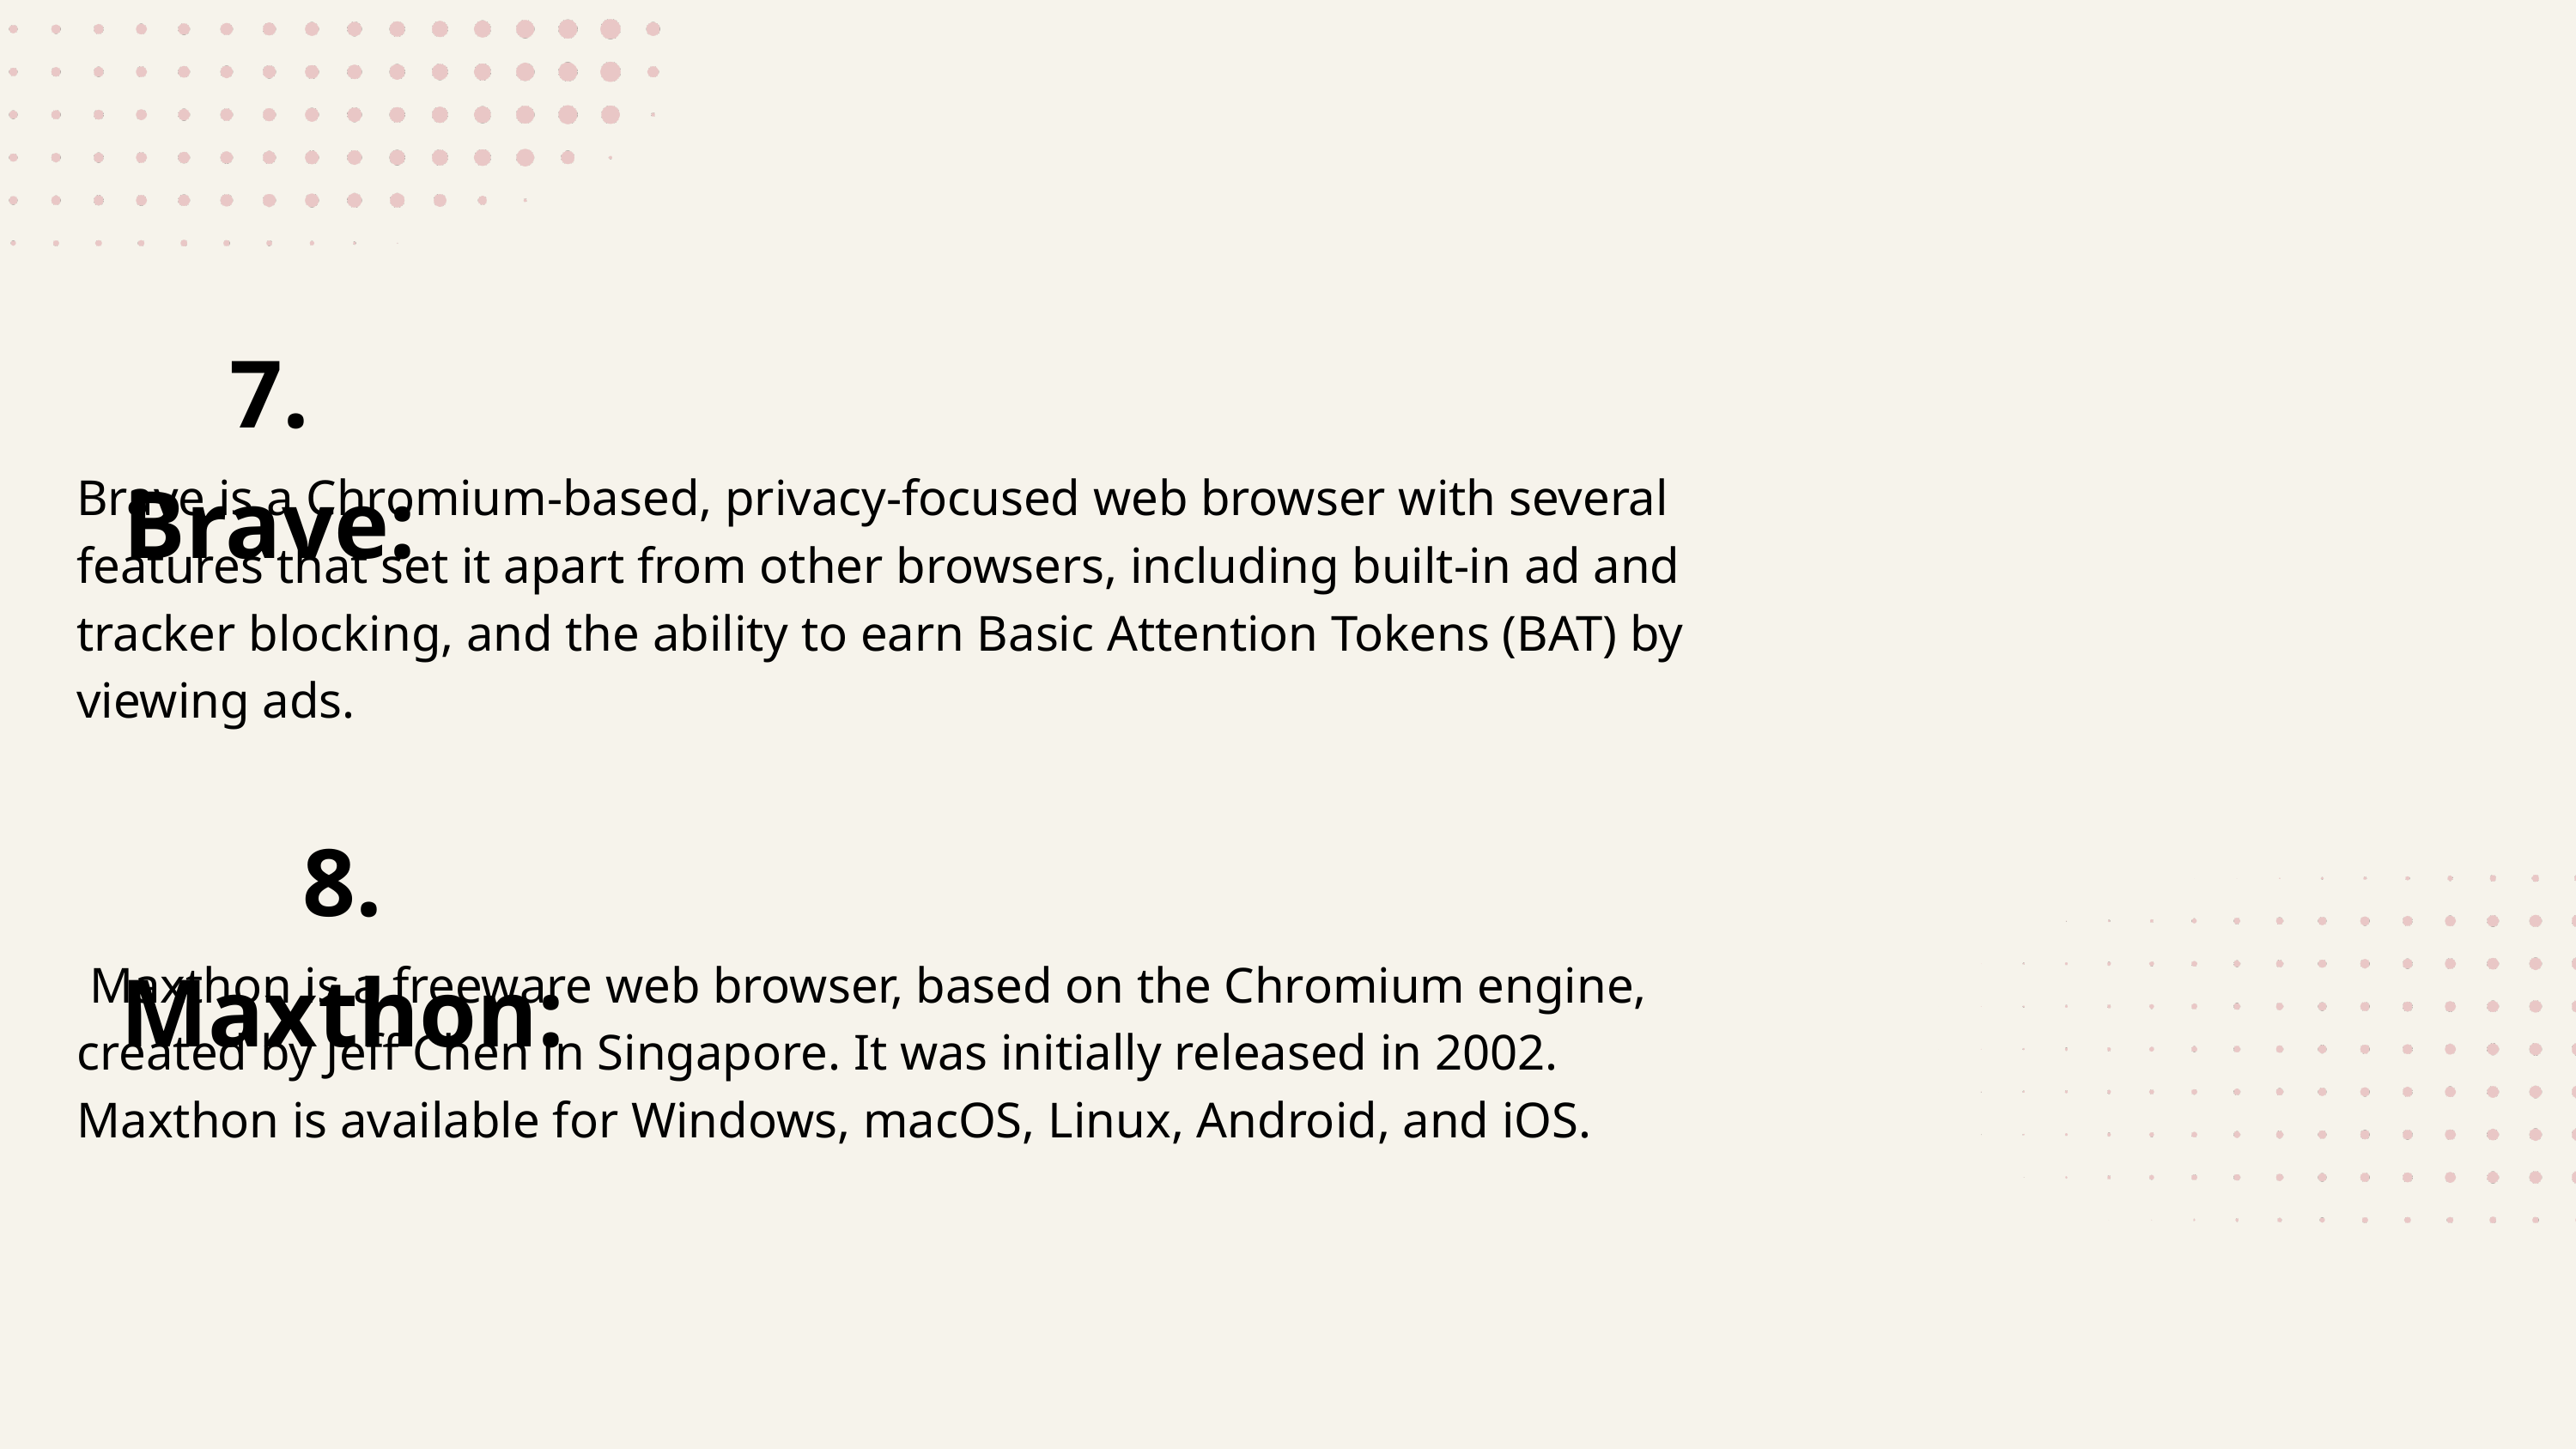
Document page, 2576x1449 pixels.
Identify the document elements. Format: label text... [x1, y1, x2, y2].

text_box [0, 0, 660, 246]
text_box 8. Maxthon: [76, 804, 609, 1066]
text_box Maxthon is a freeware web browser, based on the Chromium engine, created by Jeff Chen in Singapore. It was initially released in 2002. Maxthon is available for Windows, macOS, Linux, Android, and iOS. [76, 944, 1774, 1148]
text_box 7. Brave: [76, 316, 463, 458]
text_box [1938, 874, 2576, 1223]
text_box Brave is a Chromium-based, privacy-focused web browser with several features that set it apart from other browsers, including built-in ad and tracker blocking, and the ability to earn Basic Attention Tokens (BAT) by viewing ads. [76, 458, 1824, 728]
